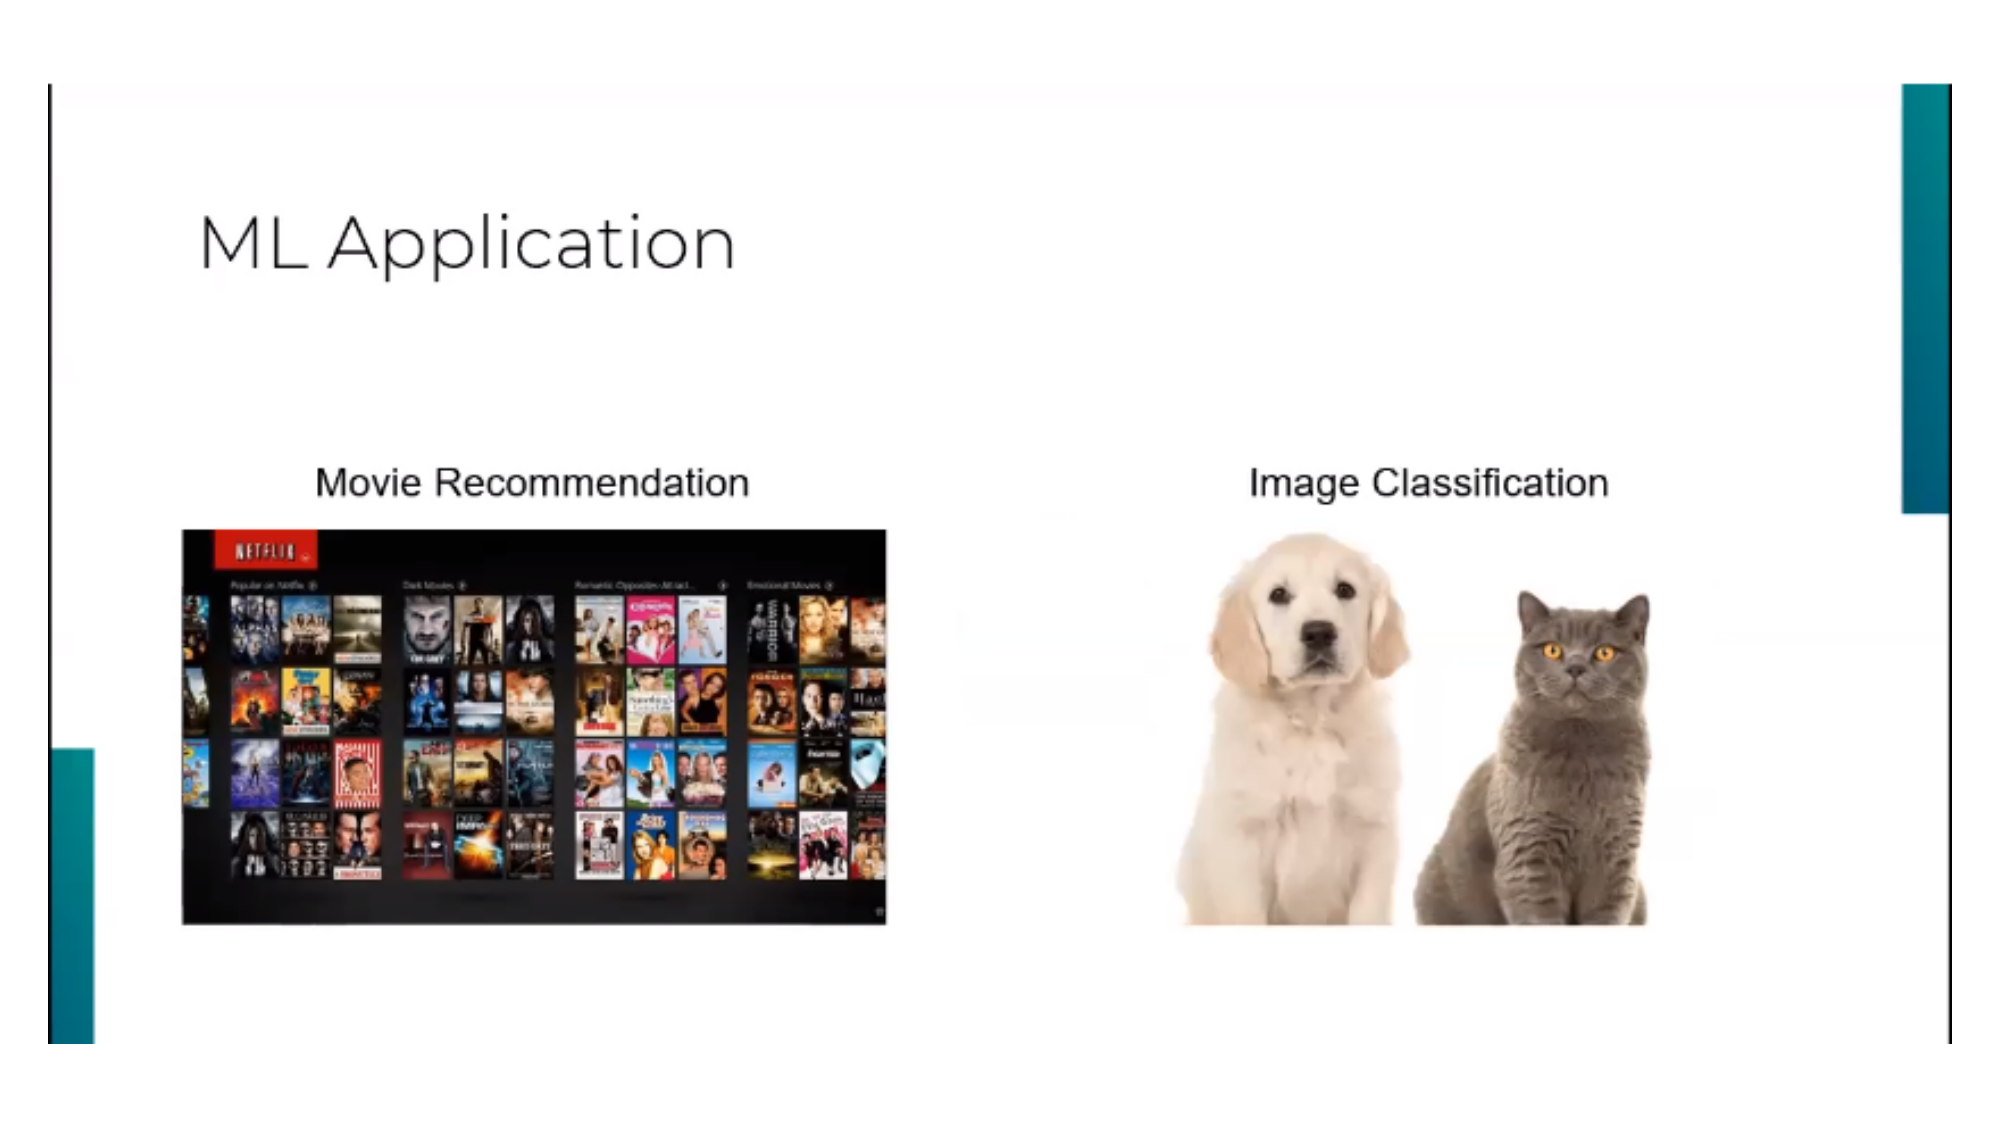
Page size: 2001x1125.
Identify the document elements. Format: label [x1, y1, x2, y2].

picture [48, 80, 1952, 1045]
